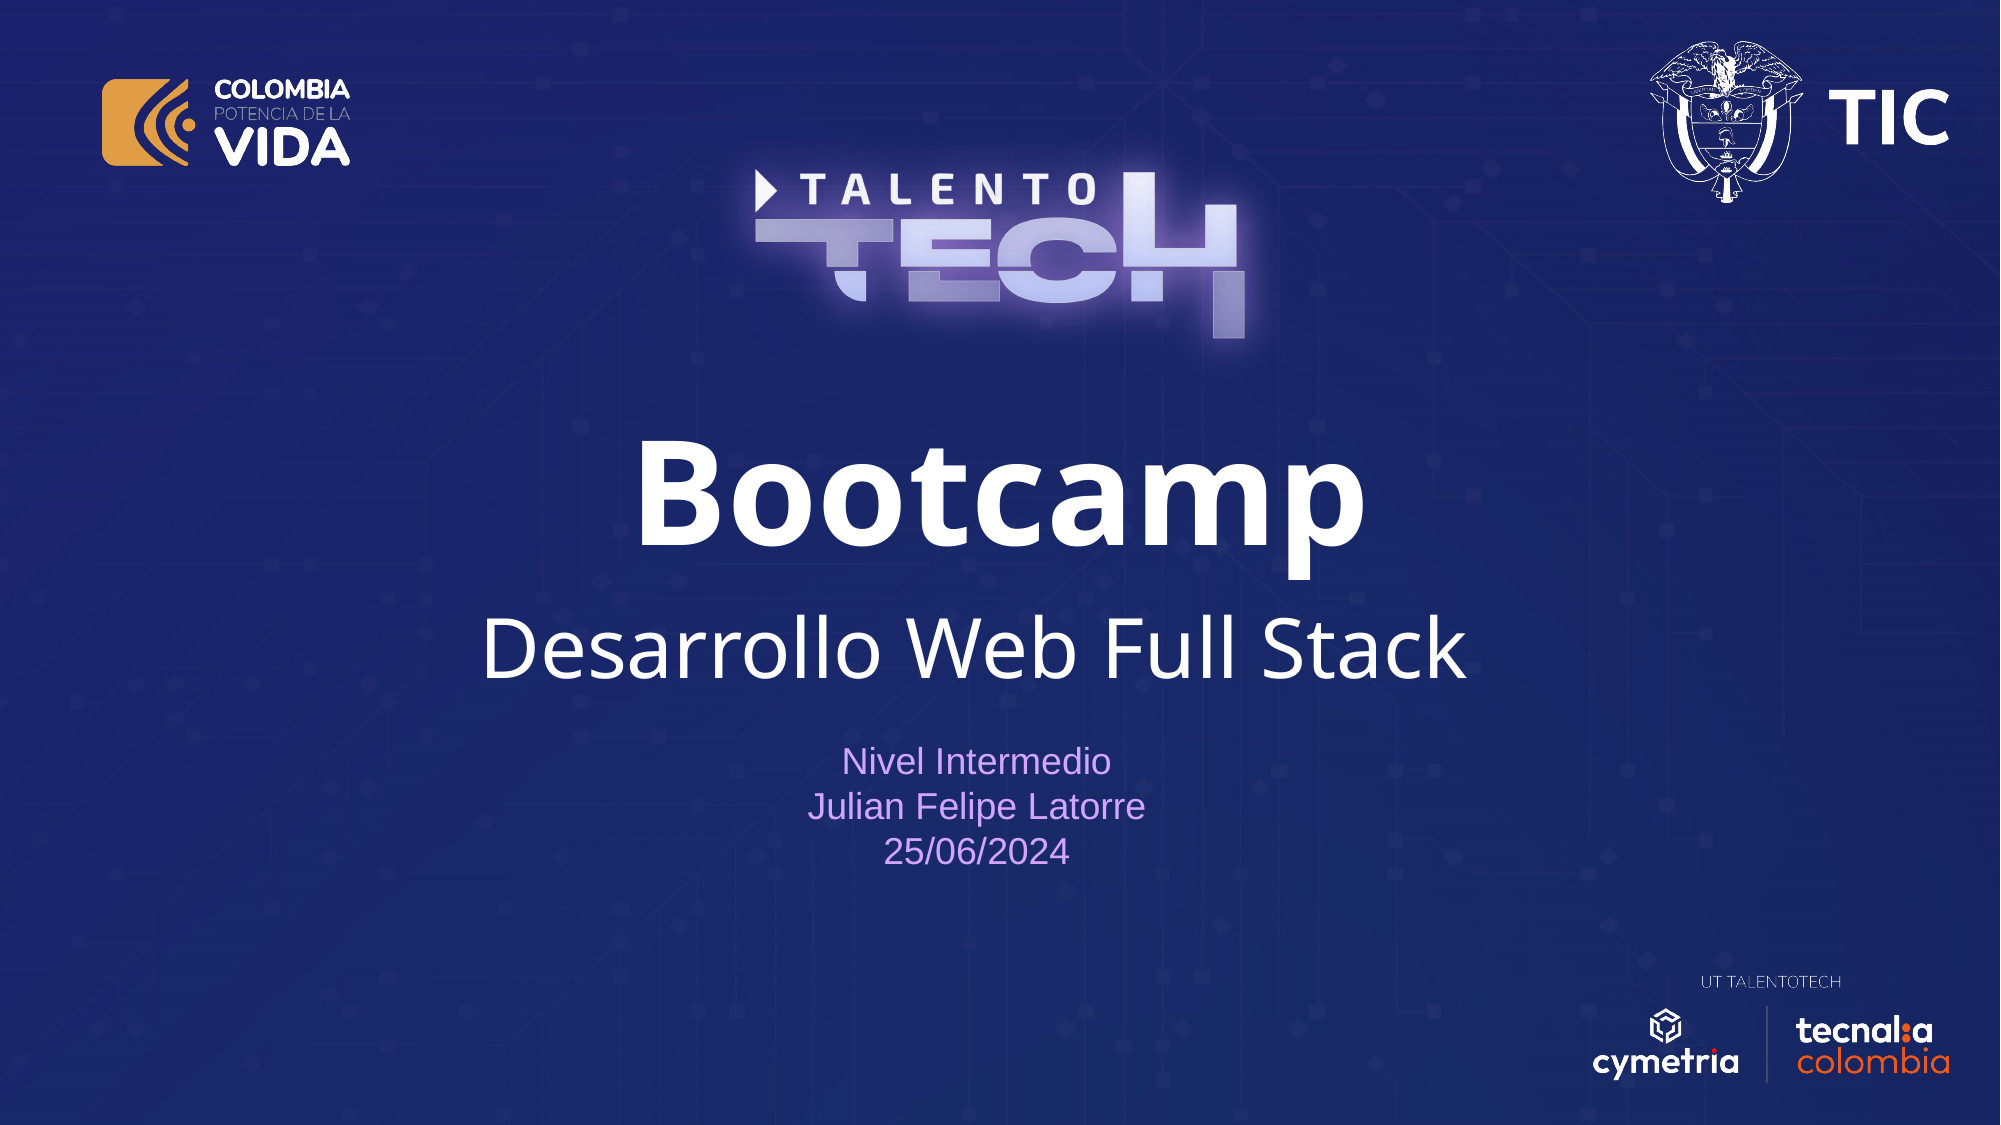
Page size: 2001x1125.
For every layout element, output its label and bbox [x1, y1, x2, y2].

picture [691, 204, 1308, 402]
text_box [0, 0, 2000, 1125]
text_box [102, 41, 1949, 204]
picture [1593, 973, 1949, 1084]
